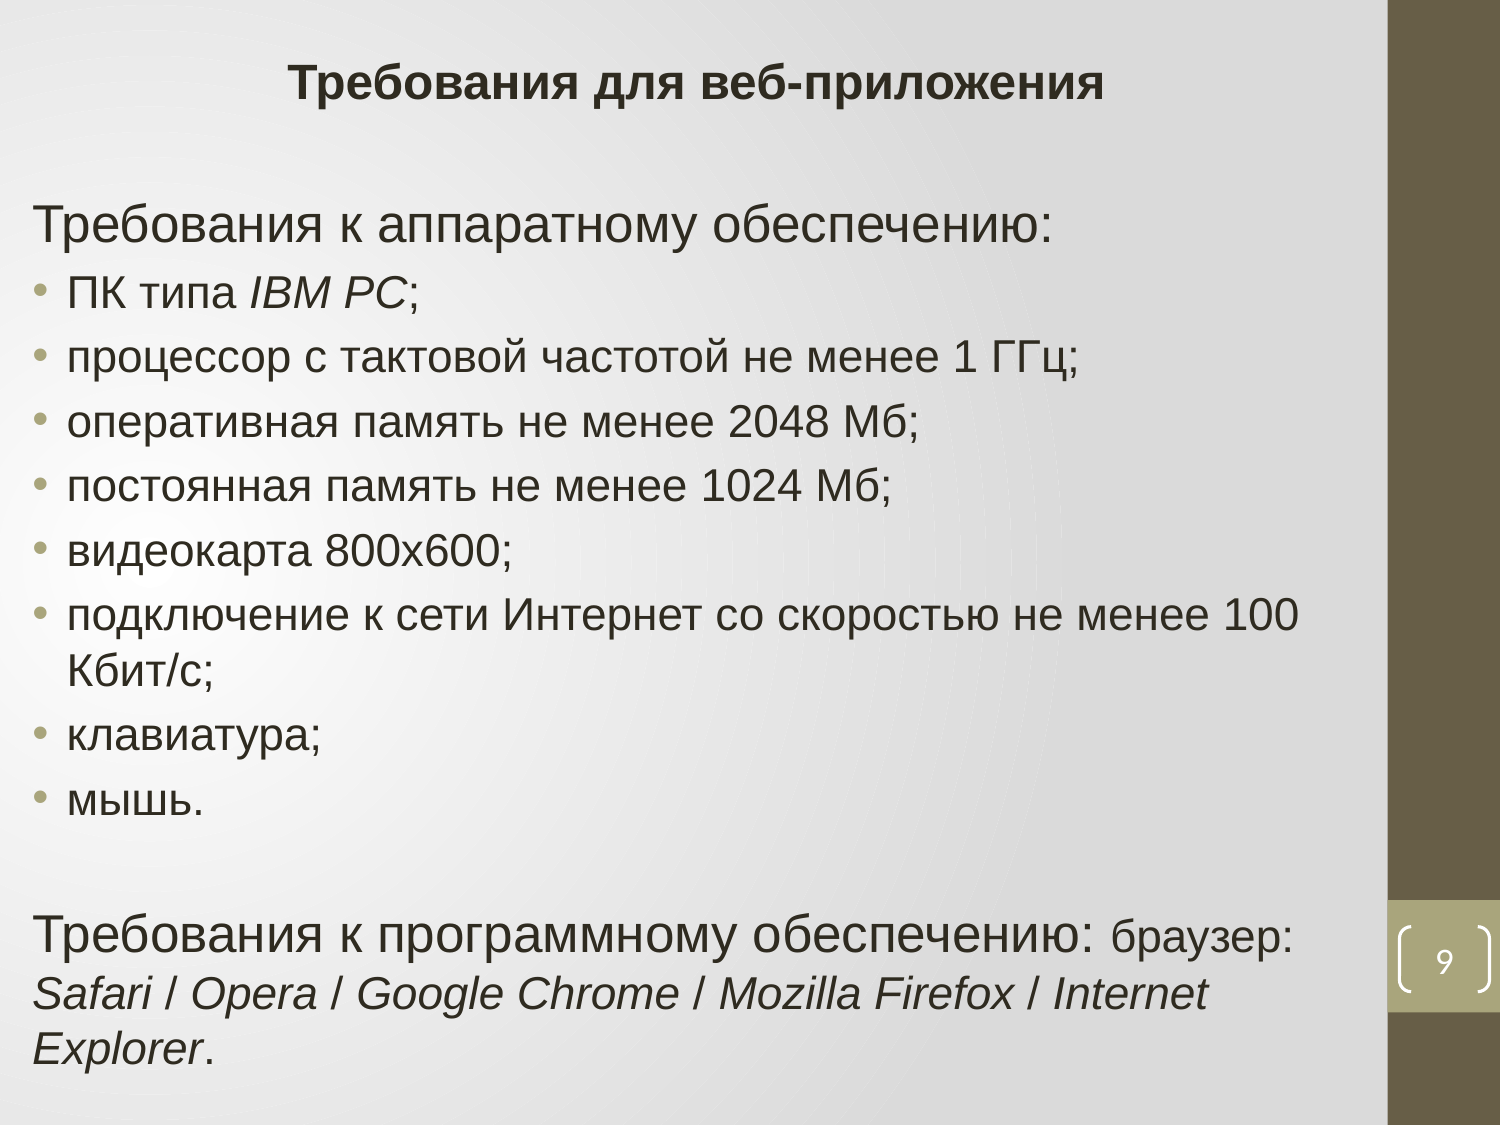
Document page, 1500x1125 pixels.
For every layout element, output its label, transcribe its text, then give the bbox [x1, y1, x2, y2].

list Требования для веб-приложения Требования к аппаратному обеспечению: ПК типа IBM PC; процессор с тактовой частотой не менее 1 ГГц; оперативная память не менее 2048 Мб; постоянная память не менее 1024 Мб; видеокарта 800х600; подключение к сети Интернет со скоростью не менее 100 Кбит/с; клавиатура; мышь. Требования к программному обеспечению: браузер: Safari / Opera / Google Chrome / Mozilla Firefox / Internet Explorer. [0, 42, 1376, 1086]
slide_number 9 [1397, 925, 1492, 994]
